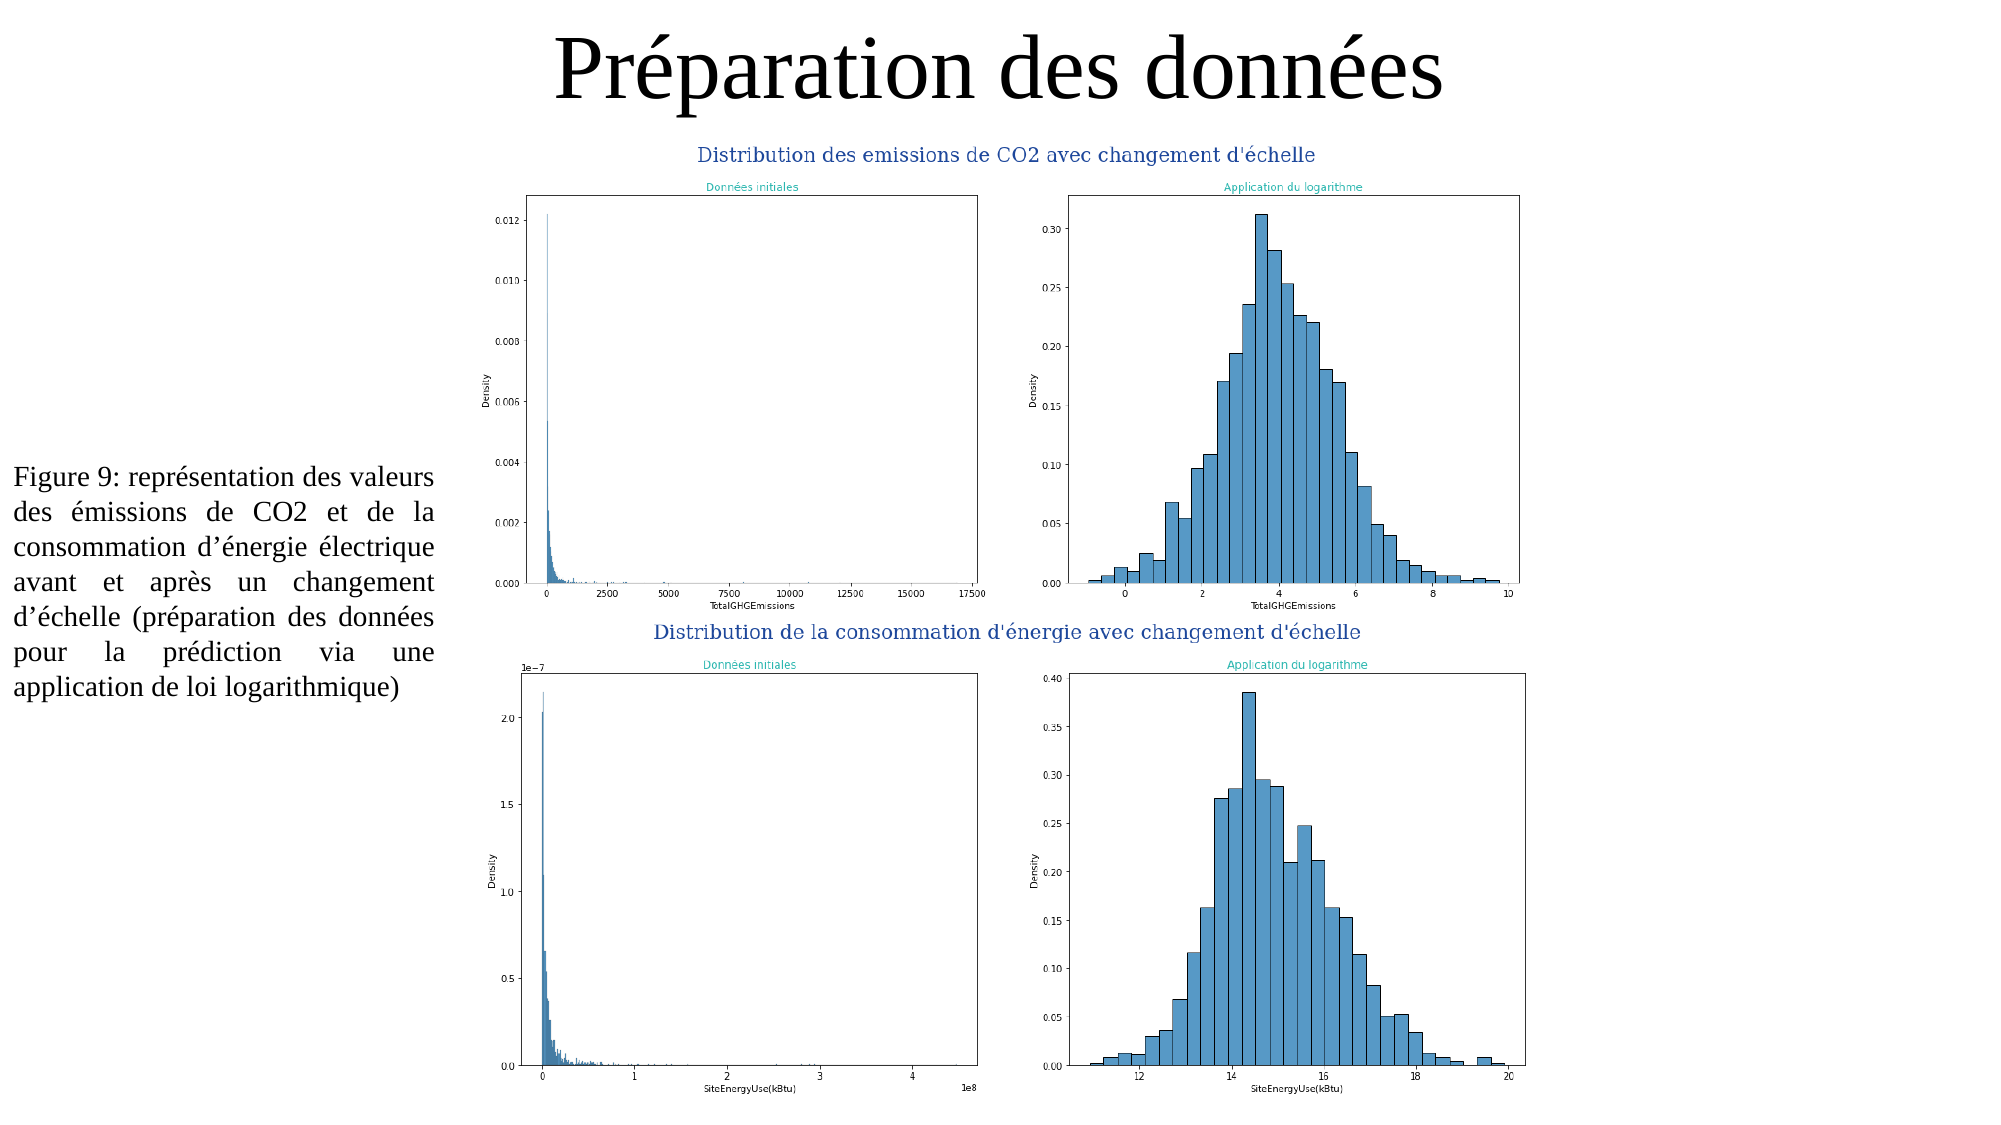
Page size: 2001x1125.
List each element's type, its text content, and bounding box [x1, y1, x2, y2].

text_box Figure 9: représentation des valeurs des émissions de CO2 et de la consommation d’énergie électrique avant et après un changement d’échelle (préparation des données pour la prédiction via une application de loi logarithmique) [0, 461, 451, 699]
picture [475, 138, 1531, 1099]
title Préparation des données [0, 0, 2000, 139]
